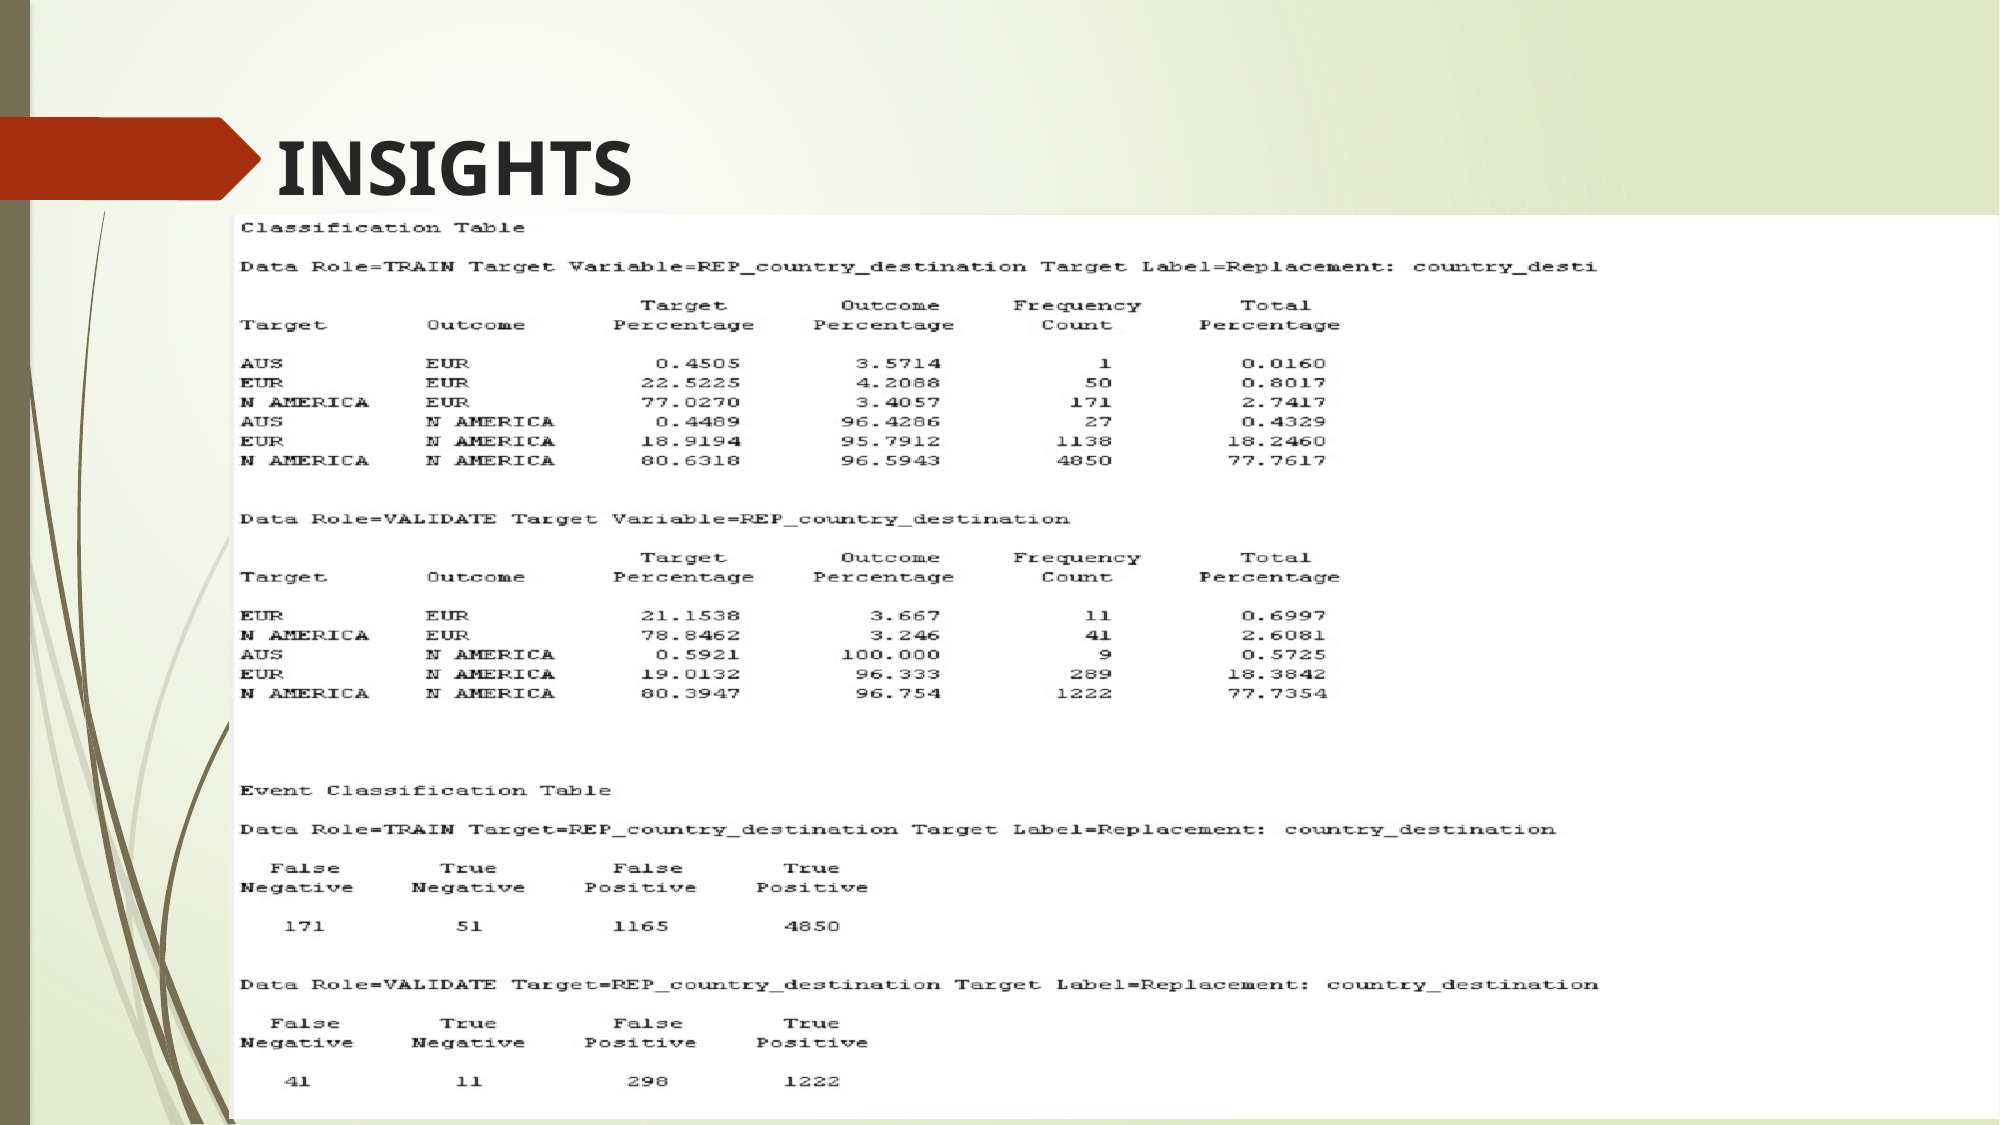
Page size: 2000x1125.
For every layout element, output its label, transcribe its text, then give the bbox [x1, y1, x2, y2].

title INSIGHTS [262, 112, 2000, 214]
picture [229, 214, 2000, 1120]
